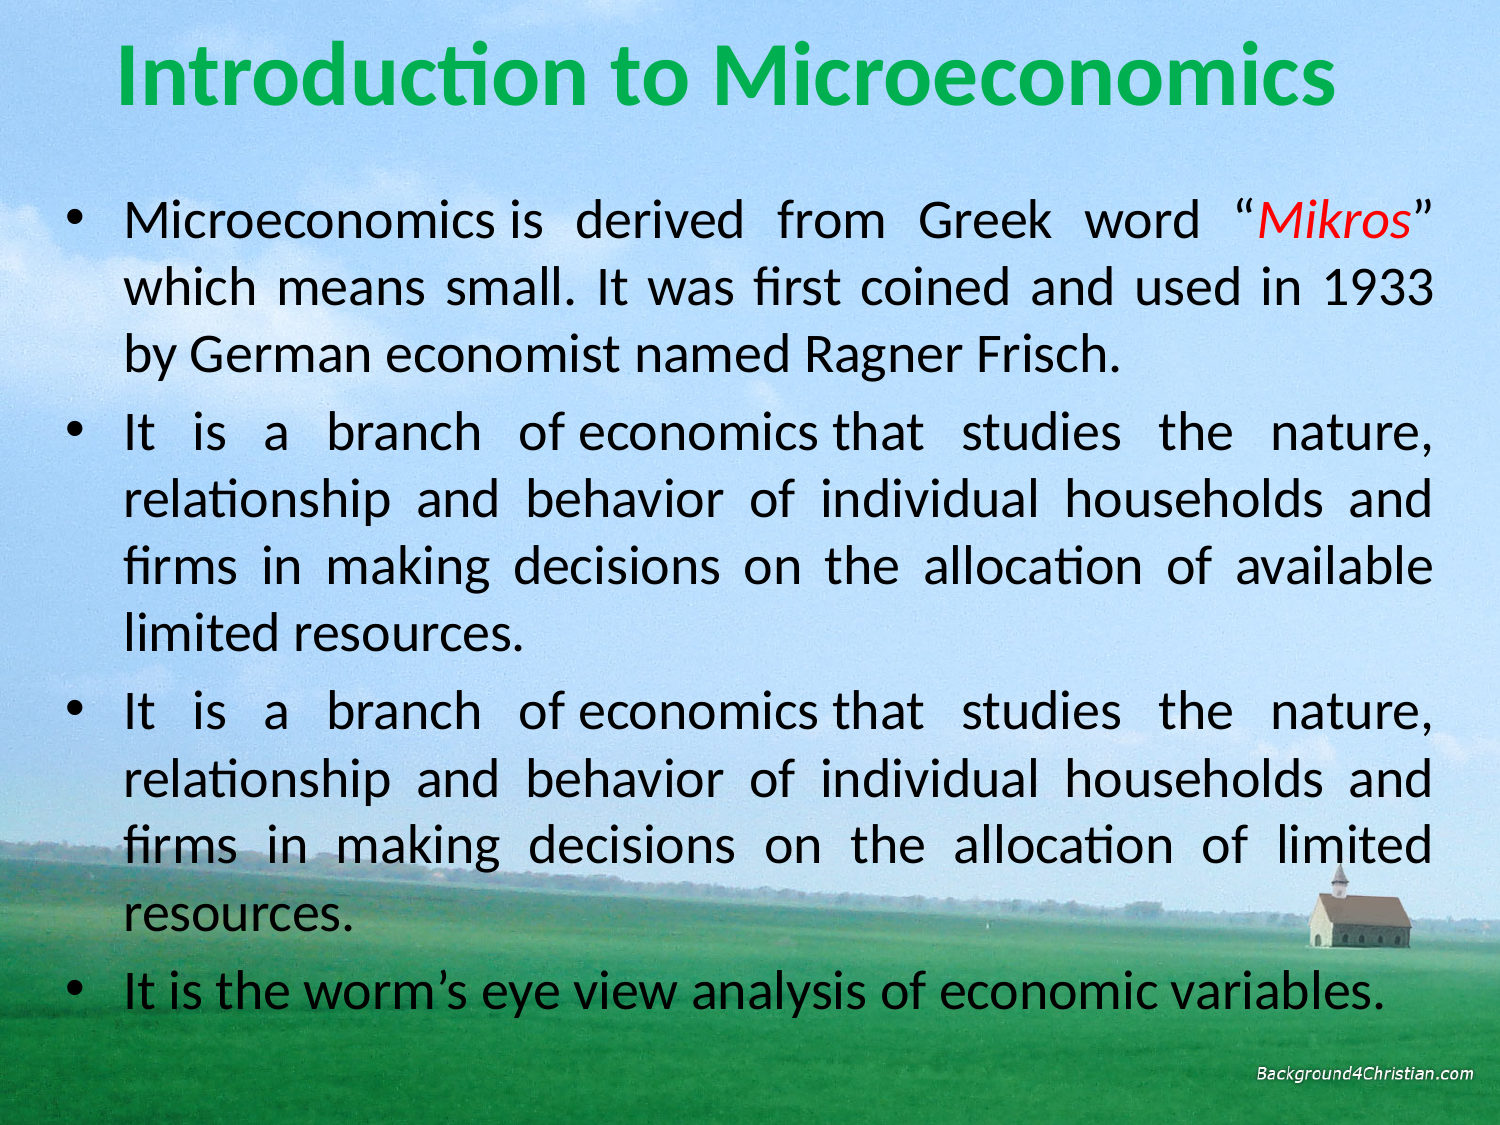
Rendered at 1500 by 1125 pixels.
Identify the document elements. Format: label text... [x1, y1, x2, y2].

title Introduction to Microeconomics [62, 0, 1413, 163]
list Microeconomics is derived from Greek word “Mikros” which means small. It was first coined and used in 1933 by German economist named Ragner Frisch. It is a branch of economics that studies the nature, relationship and behavior of individual households and firms in making decisions on the allocation of available limited resources. It is a branch of economics that studies the nature, relationship and behavior of individual households and firms in making decisions on the allocation of limited resources. It is the worm’s eye view analysis of economic variables. [50, 174, 1450, 1038]
picture [0, 0, 1500, 1125]
